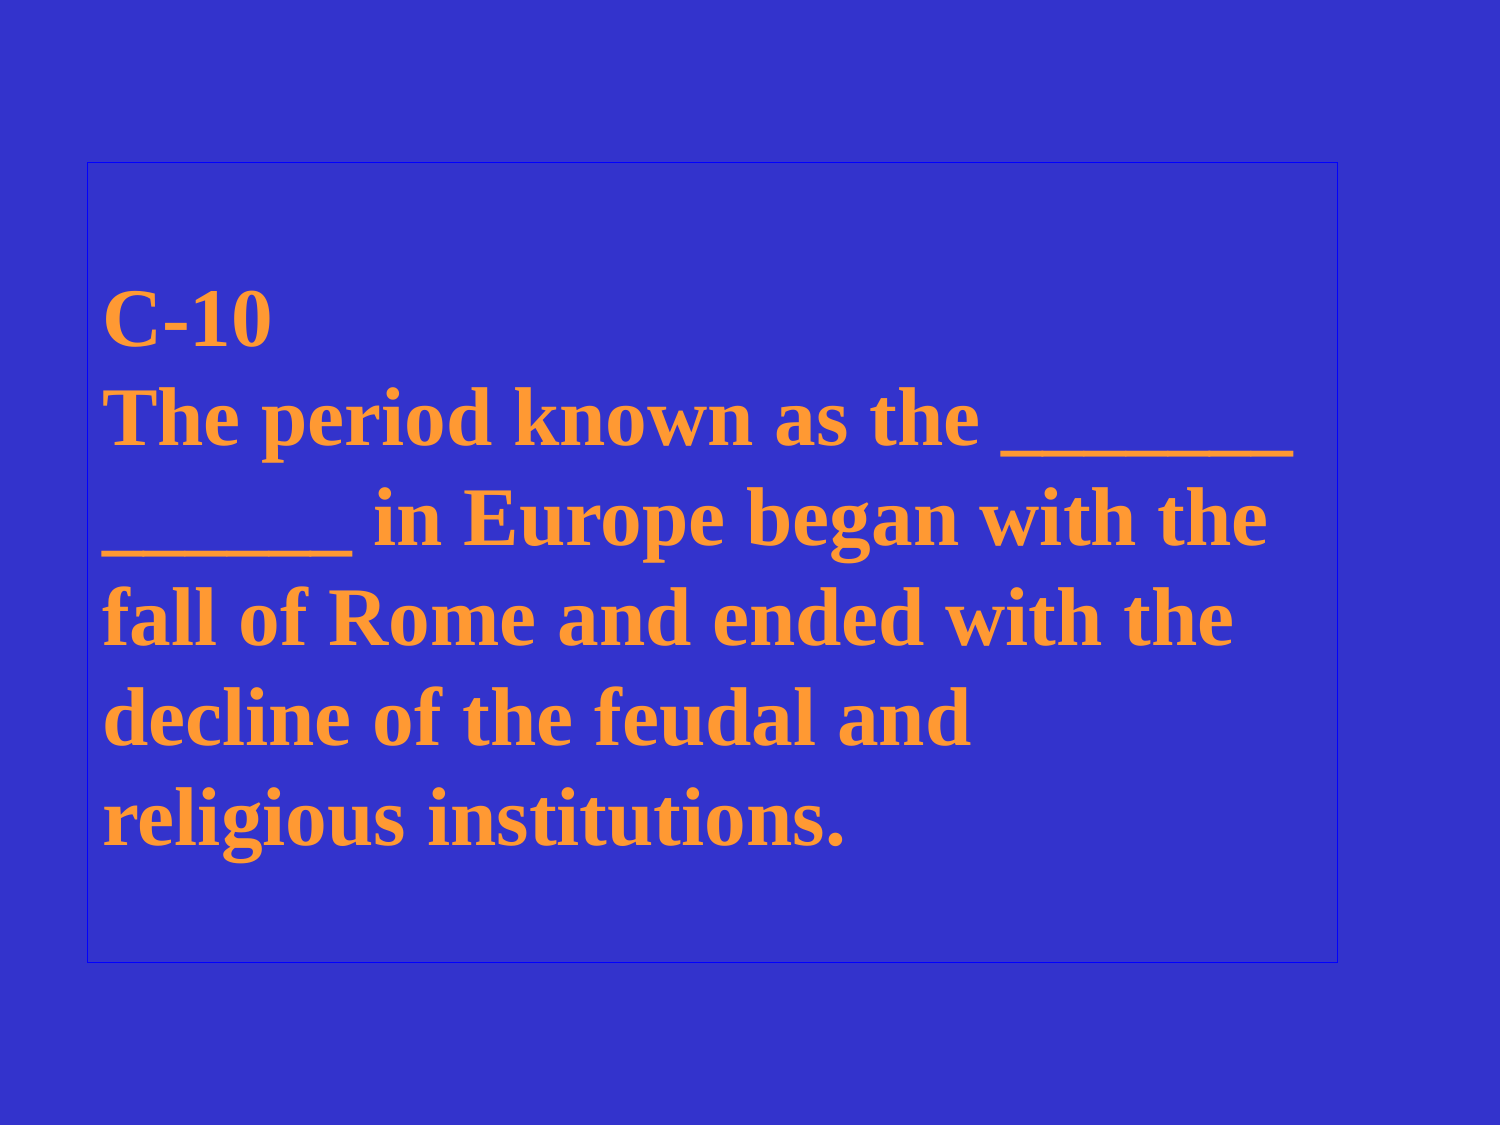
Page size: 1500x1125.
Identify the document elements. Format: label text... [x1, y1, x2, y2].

text_box C-10 The period known as the _______ ______ in Europe began with the fall of Rome and ended with the decline of the feudal and religious institutions. [87, 162, 1338, 963]
